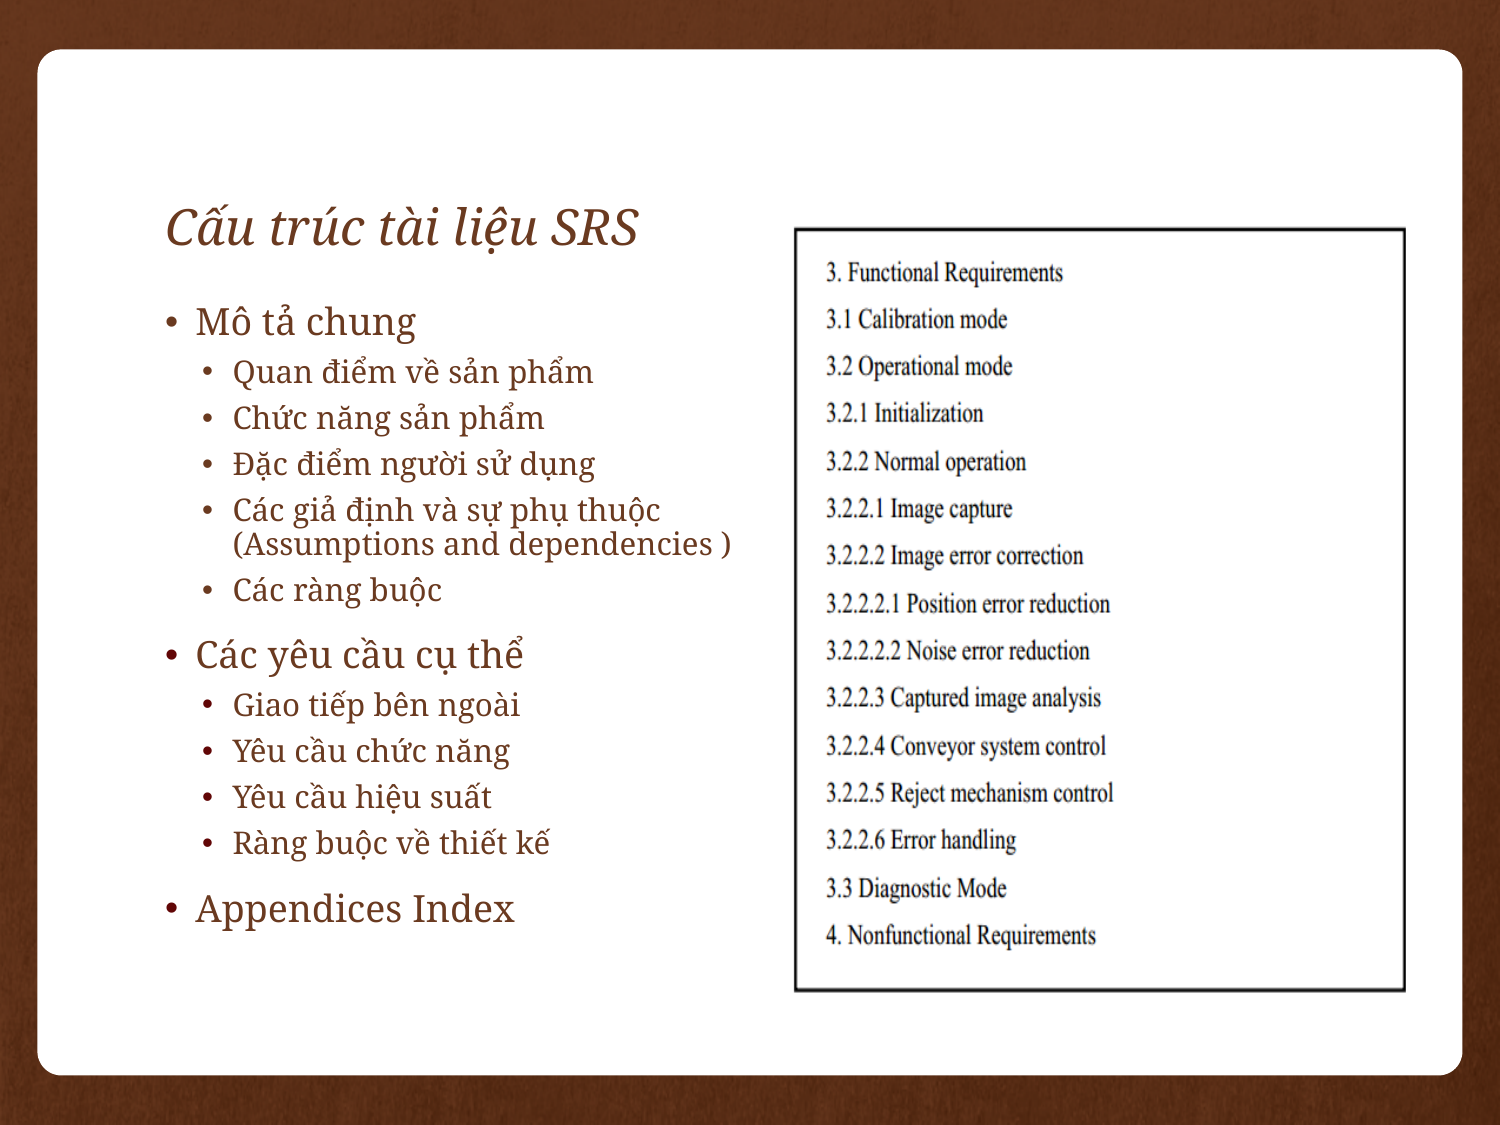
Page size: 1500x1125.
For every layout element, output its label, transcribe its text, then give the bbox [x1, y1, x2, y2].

list Mô tả chung Quan điểm về sản phẩm Chức năng sản phẩm Đặc điểm người sử dụng Các giả định và sự phụ thuộc (Assumptions and dependencies ) Các ràng buộc Các yêu cầu cụ thể Giao tiếp bên ngoài Yêu cầu chức năng Yêu cầu hiệu suất Ràng buộc về thiết kế Appendices Index [150, 295, 763, 996]
picture [787, 222, 1413, 999]
title Cấu trúc tài liệu SRS [150, 70, 1350, 263]
